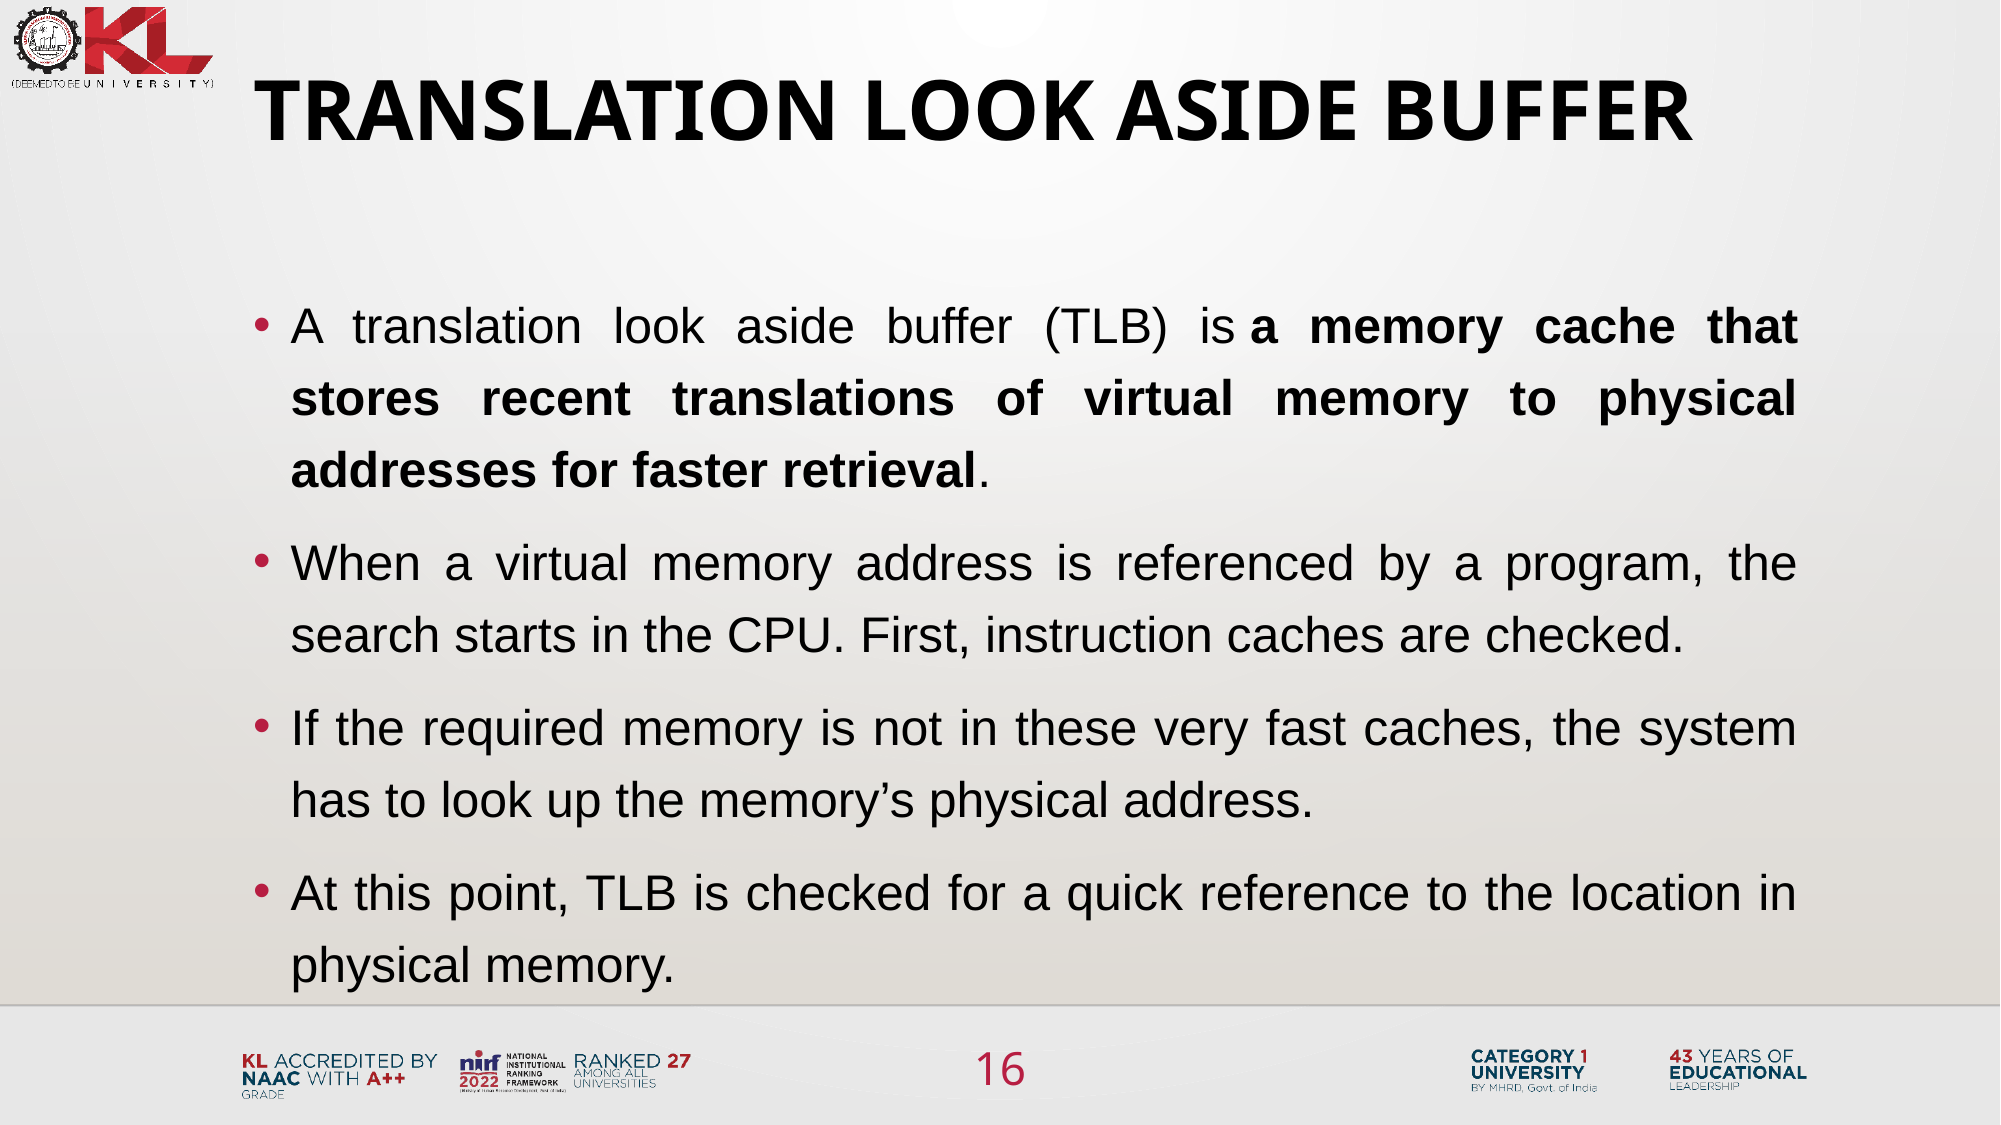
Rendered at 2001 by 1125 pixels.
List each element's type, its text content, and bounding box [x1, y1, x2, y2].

picture [238, 1045, 716, 1103]
list A translation look aside buffer (TLB) is a memory cache that stores recent translations of virtual memory to physical addresses for faster retrieval. When a virtual memory address is referenced by a program, the search starts in the CPU. First, instruction caches are checked. If the required memory is not in these very fast caches, the system has to look up the memory’s physical address. At this point, TLB is checked for a quick reference to the location in physical memory. [238, 274, 1814, 939]
picture [12, 5, 213, 88]
slide_number 16 [933, 1031, 1067, 1115]
title Translation Look Aside Buffer [238, 60, 1814, 233]
picture [1447, 1045, 1814, 1101]
